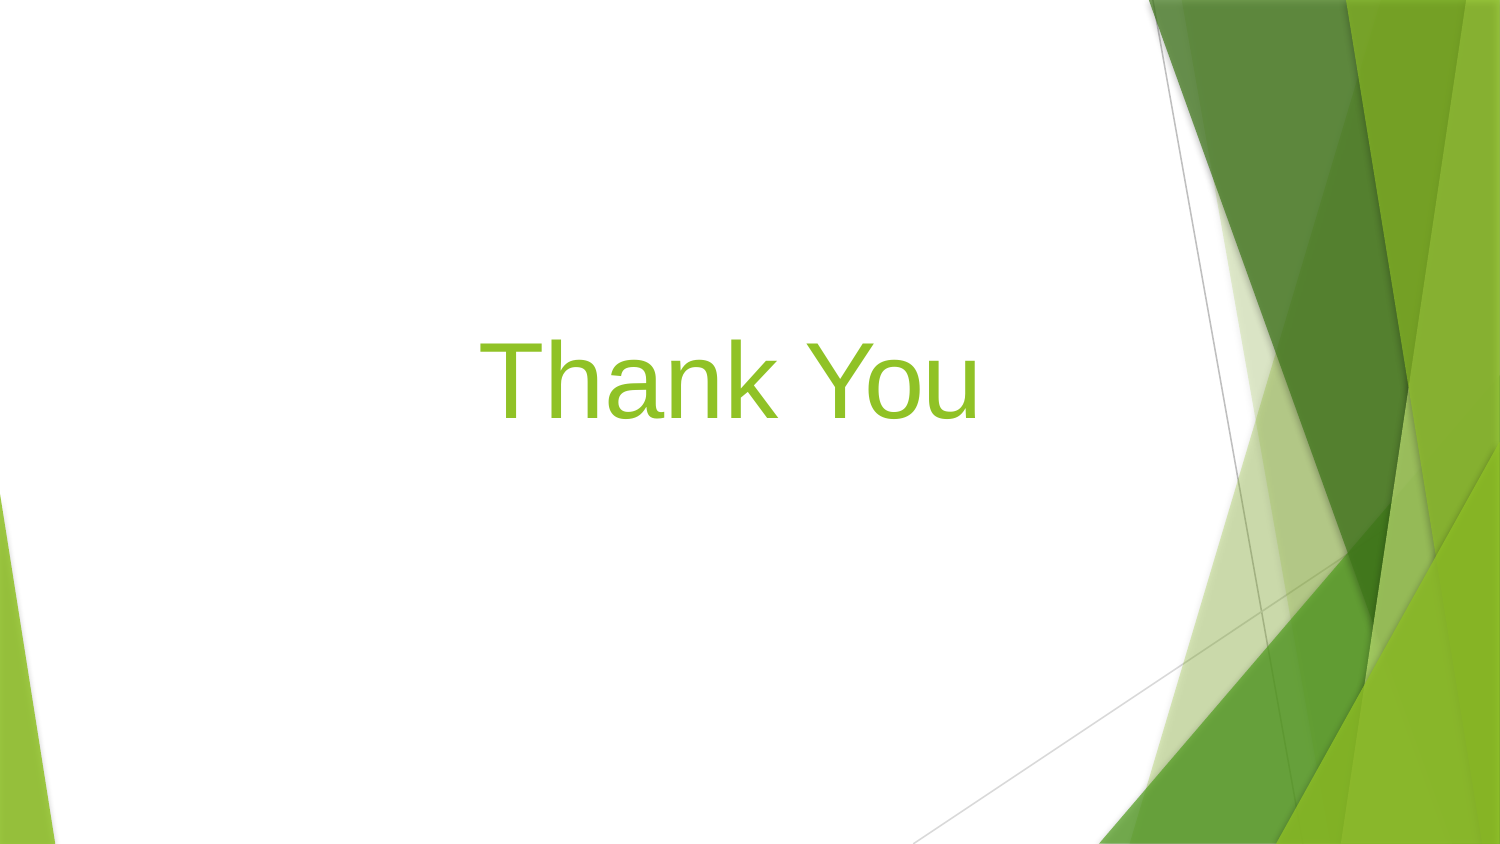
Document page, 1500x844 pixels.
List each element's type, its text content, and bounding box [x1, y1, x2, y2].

title Thank You [476, 308, 1024, 452]
